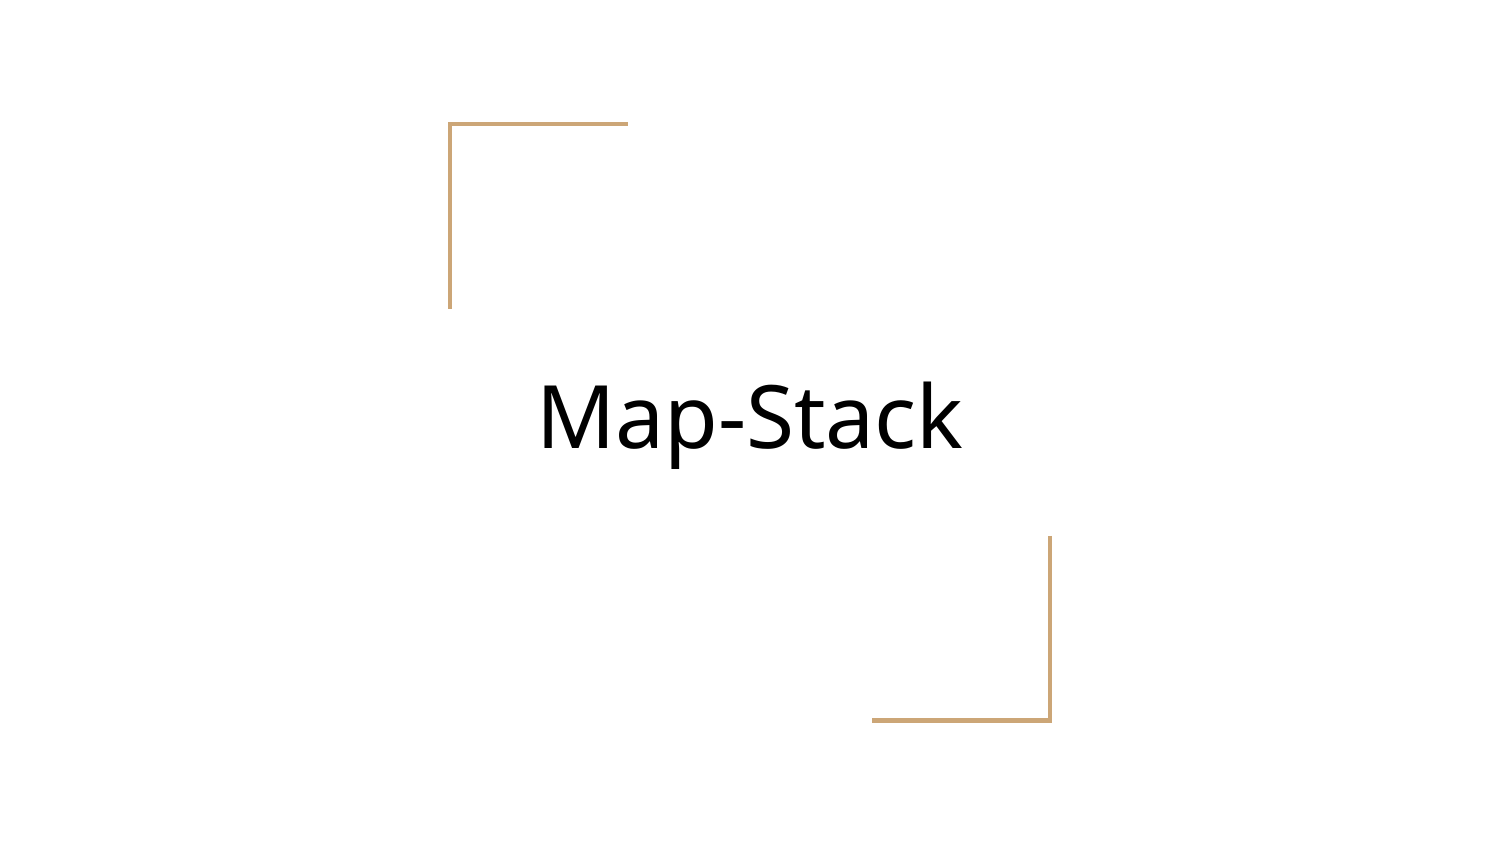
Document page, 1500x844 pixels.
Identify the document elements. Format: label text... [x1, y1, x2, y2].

title Map-Stack [499, 236, 1001, 490]
